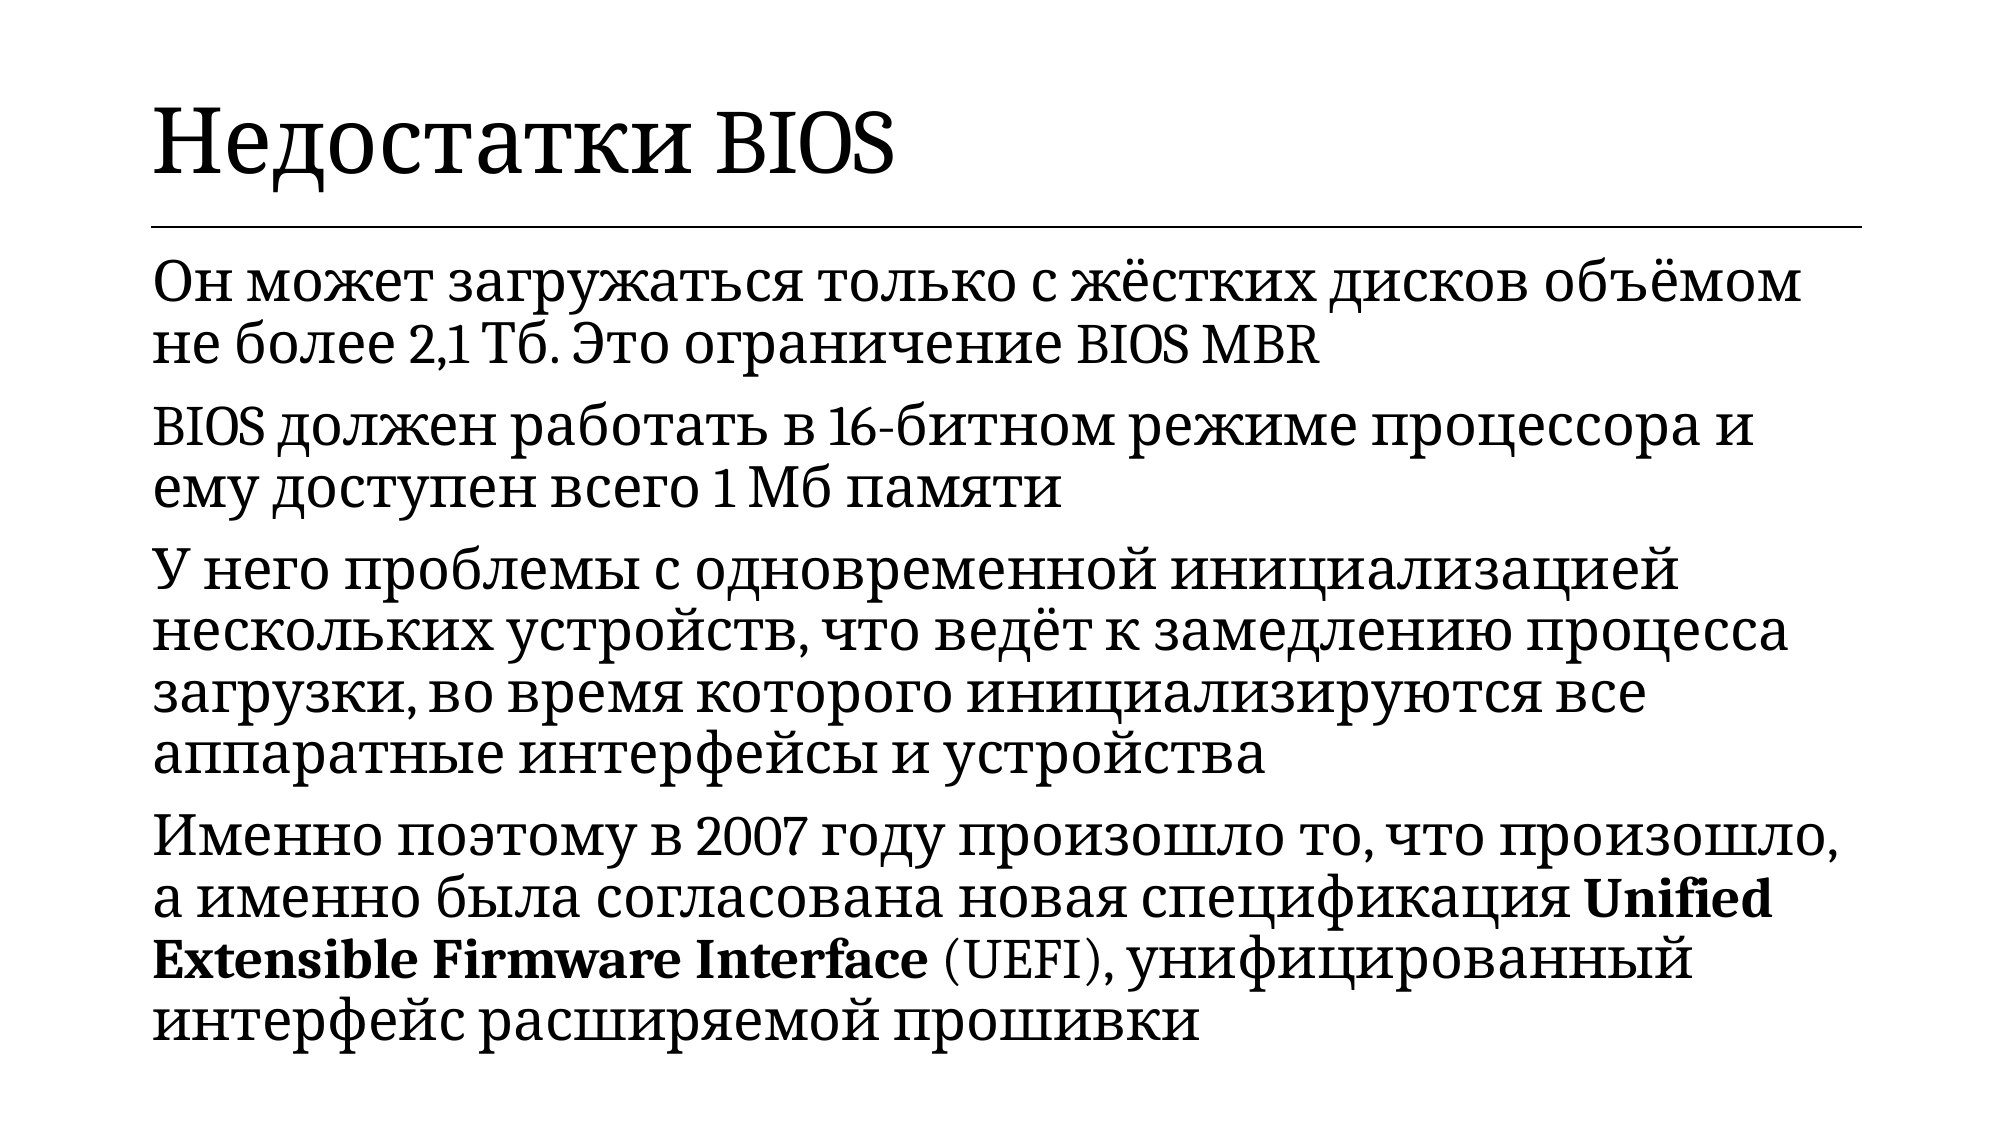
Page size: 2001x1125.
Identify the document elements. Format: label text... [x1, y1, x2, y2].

table_header Недостатки BIOS [151, 60, 1862, 226]
list Он может загружаться только с жёстких дисков объёмом не более 2,1 Тб. Это ограничение BIOS MBR BIOS должен работать в 16-битном режиме процессора и ему доступен всего 1 Мб памяти У него проблемы с одновременной инициализацией нескольких устройств, что ведёт к замедлению процесса загрузки, во время которого инициализируются все аппаратные интерфейсы и устройства Именно поэтому в 2007 году произошло то, что произошло, а именно была согласована новая спецификация Unified Extensible Firmware Interface (UEFI), унифицированный интерфейс расширяемой прошивки [137, 245, 1863, 1066]
